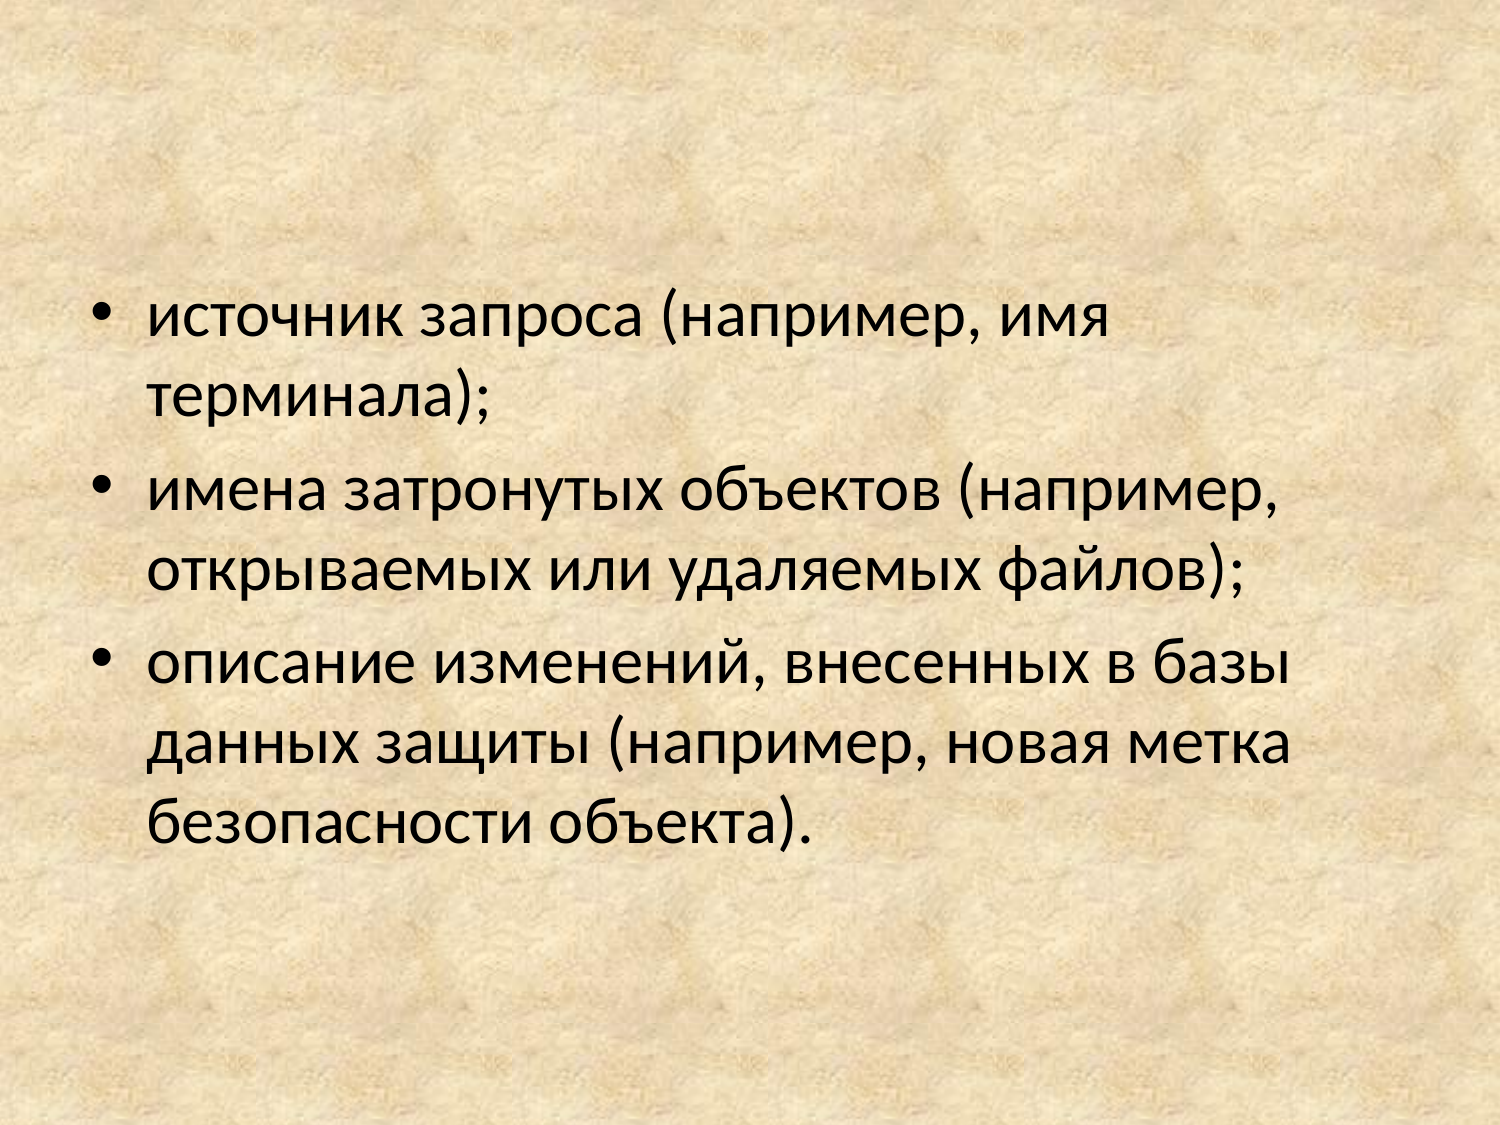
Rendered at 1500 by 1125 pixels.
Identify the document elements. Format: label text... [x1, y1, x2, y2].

list источник запроса (например, имя терминала); имена затронутых объектов (например, открываемых или удаляемых файлов); описание изменений, внесенных в базы данных защиты (например, новая метка безопасности объекта). [74, 262, 1426, 1006]
picture [0, 0, 1500, 1125]
